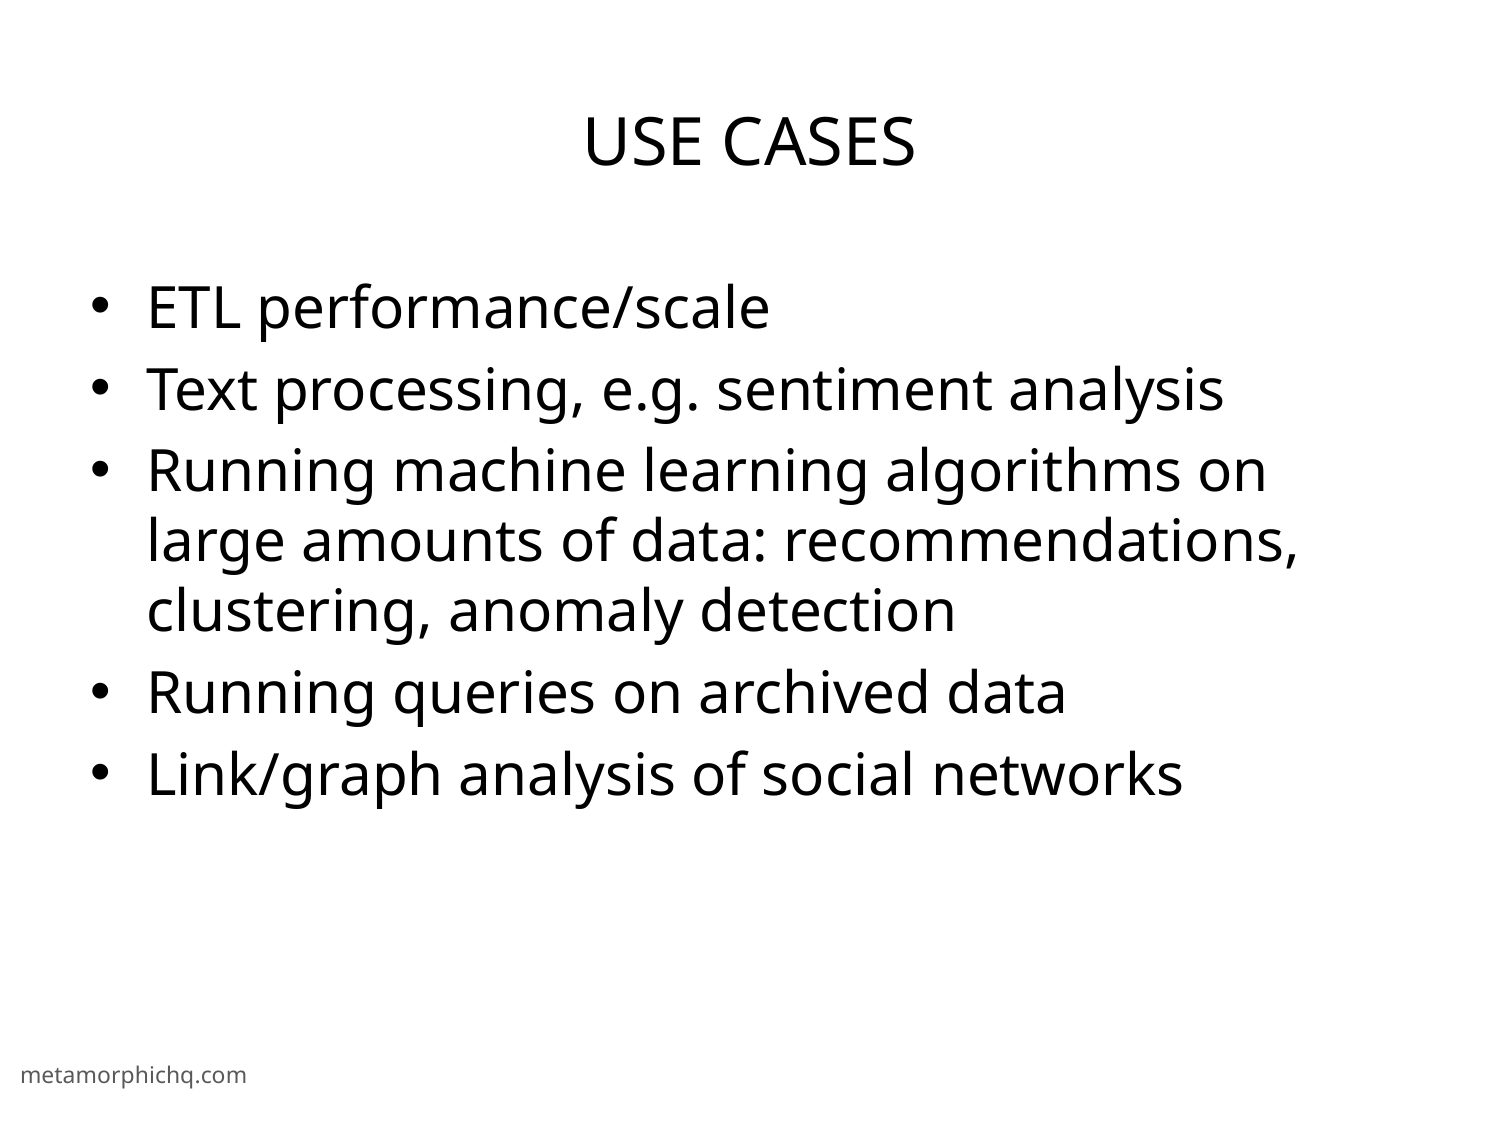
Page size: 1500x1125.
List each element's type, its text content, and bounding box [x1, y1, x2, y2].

title Use Cases [75, 45, 1425, 233]
text_box metamorphichq.com [5, 1053, 263, 1096]
list ETL performance/scale Text processing, e.g. sentiment analysis Running machine learning algorithms on large amounts of data: recommendations, clustering, anomaly detection Running queries on archived data Link/graph analysis of social networks [75, 262, 1425, 1005]
